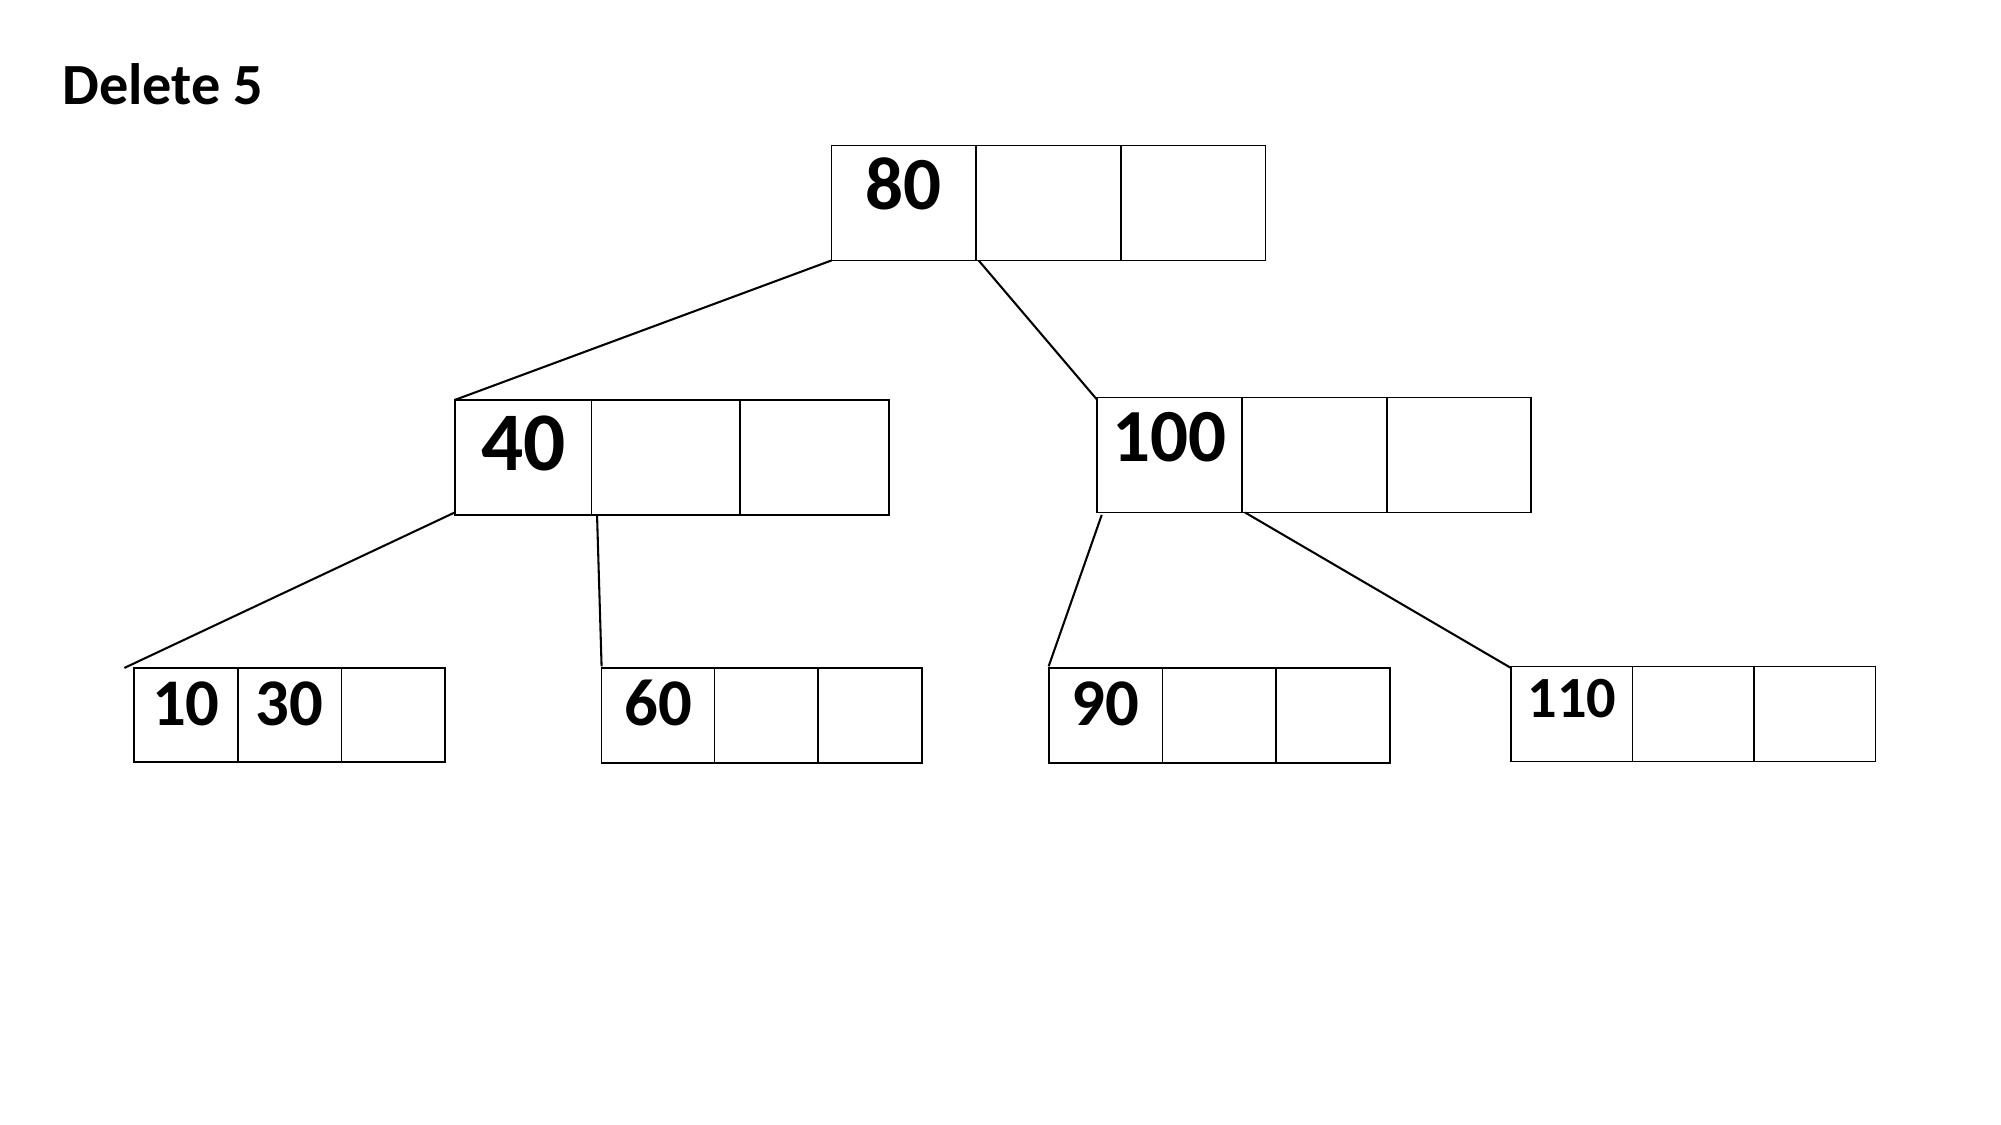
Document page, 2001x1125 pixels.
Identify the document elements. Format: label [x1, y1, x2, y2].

table_header [1388, 398, 1530, 512]
table_header [832, 146, 975, 260]
table_header [1243, 398, 1386, 512]
table_header [1755, 667, 1875, 761]
table_header [342, 669, 444, 761]
table_header [977, 146, 1120, 260]
table_header [1163, 669, 1275, 762]
table_header [715, 669, 817, 762]
text_box [47, 39, 279, 124]
text_box [124, 512, 455, 668]
text_box [597, 514, 602, 667]
text_box [454, 260, 832, 400]
table_header [819, 669, 921, 762]
table_header [1122, 146, 1265, 260]
table_header [1050, 669, 1162, 762]
text_box [1048, 514, 1102, 667]
text_box [1245, 512, 1511, 668]
table_header [1098, 398, 1241, 512]
table_header [135, 669, 237, 761]
table_header [592, 401, 739, 514]
table_header [239, 669, 341, 761]
table_header [456, 401, 591, 514]
table_header [1512, 667, 1632, 761]
table_header [602, 669, 714, 762]
text_box [978, 260, 1098, 400]
table_header [1277, 669, 1389, 762]
table_header [741, 401, 888, 514]
table_header [1633, 667, 1753, 761]
